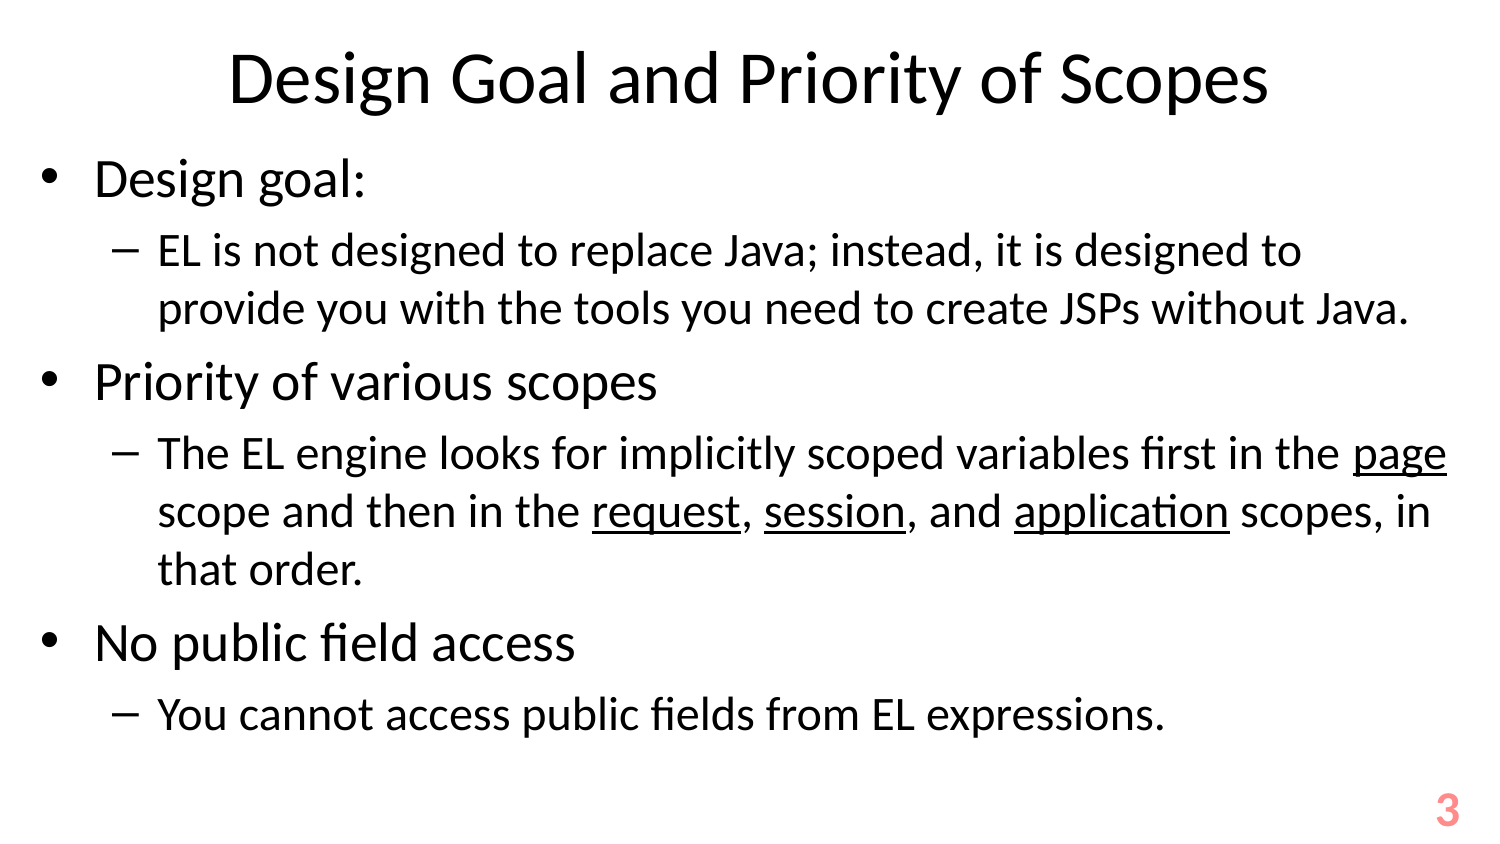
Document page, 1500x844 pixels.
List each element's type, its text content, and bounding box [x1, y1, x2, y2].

list Design goal: EL is not designed to replace Java; instead, it is designed to provide you with the tools you need to create JSPs without Java. Priority of various scopes The EL engine looks for implicitly scoped variables first in the page scope and then in the request, session, and application scopes, in that order. No public field access You cannot access public fields from EL expressions. [24, 134, 1463, 791]
slide_number 3 [1125, 784, 1475, 830]
title Design Goal and Priority of Scopes [75, 3, 1425, 134]
